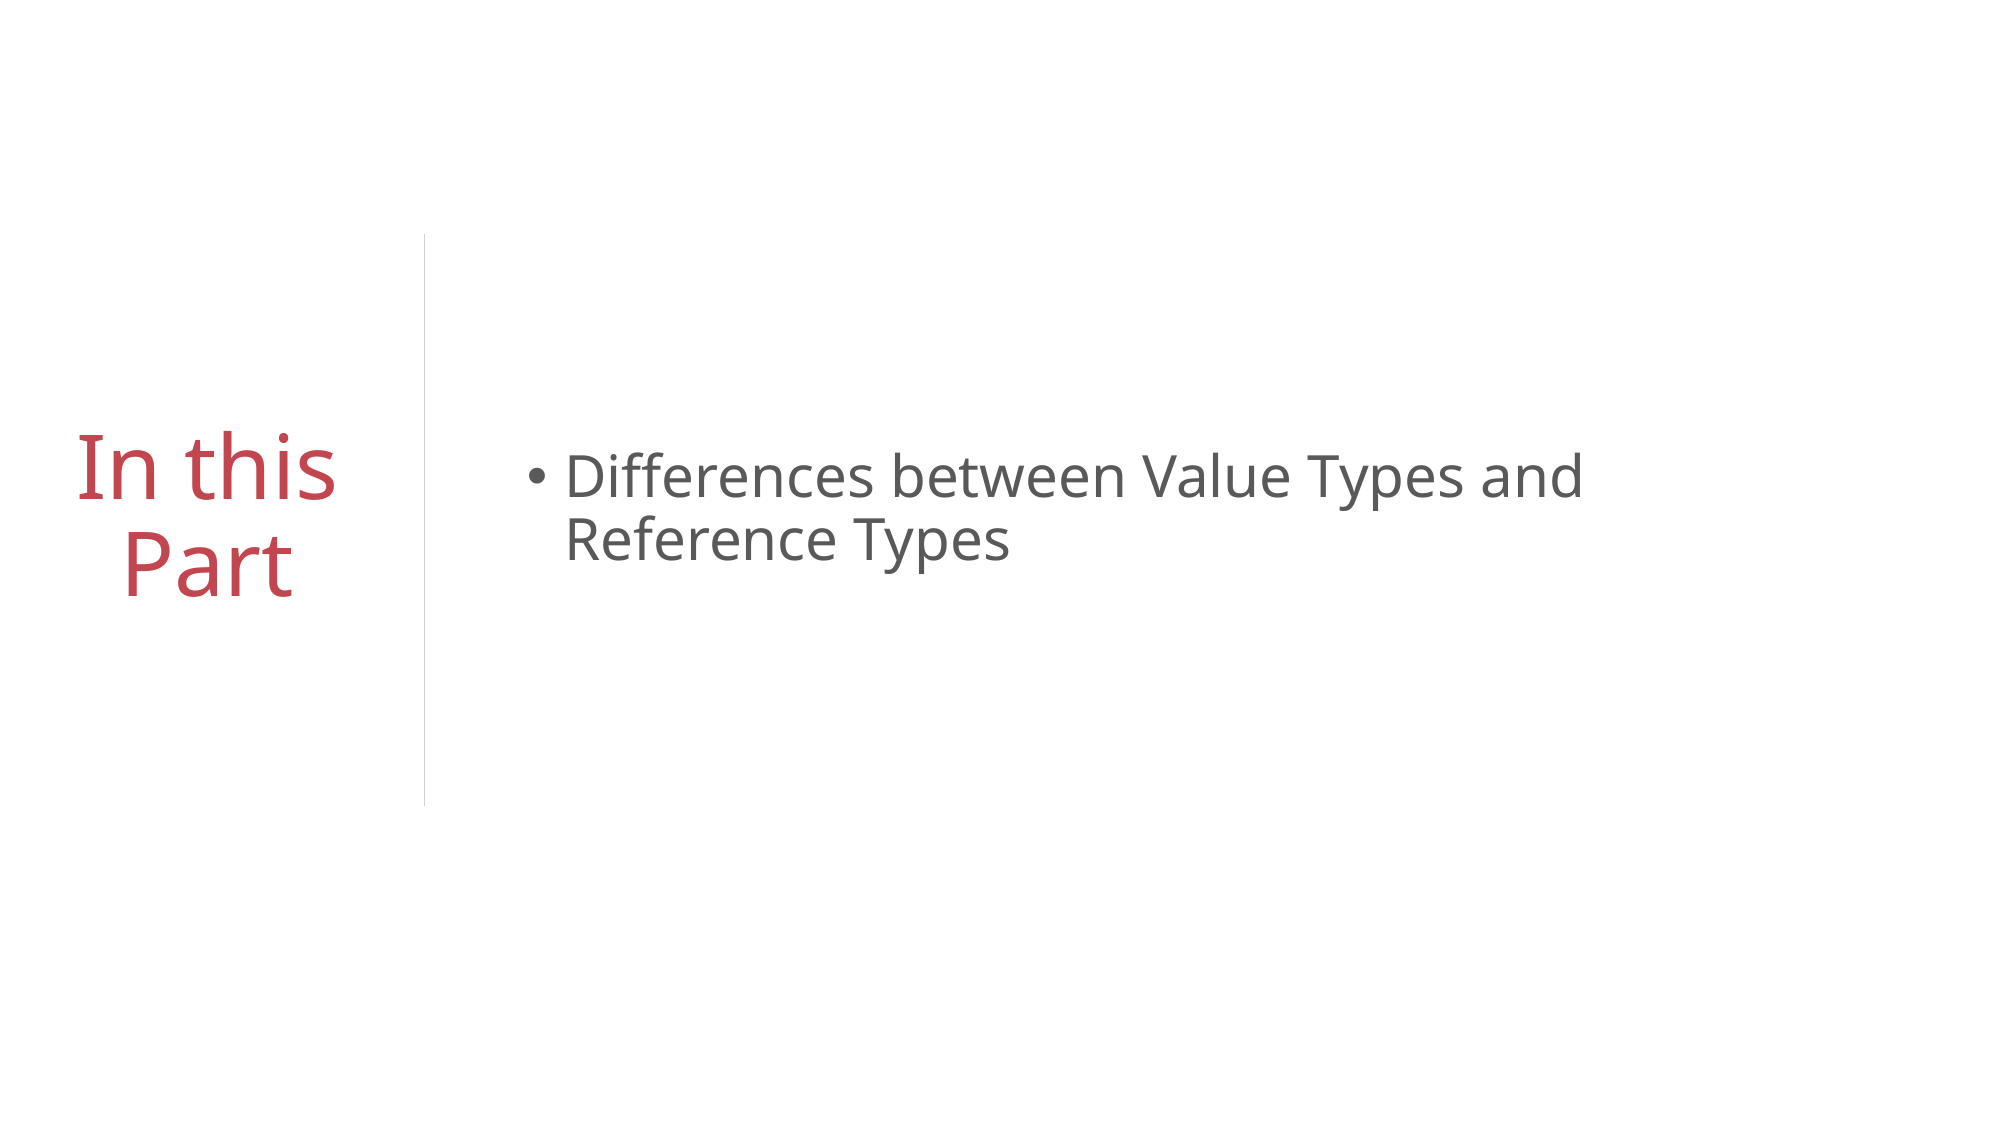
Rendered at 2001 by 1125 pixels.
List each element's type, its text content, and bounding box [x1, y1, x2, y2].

title In this Part [15, 410, 400, 628]
list Differences between Value Types and Reference Types [511, 439, 1853, 599]
